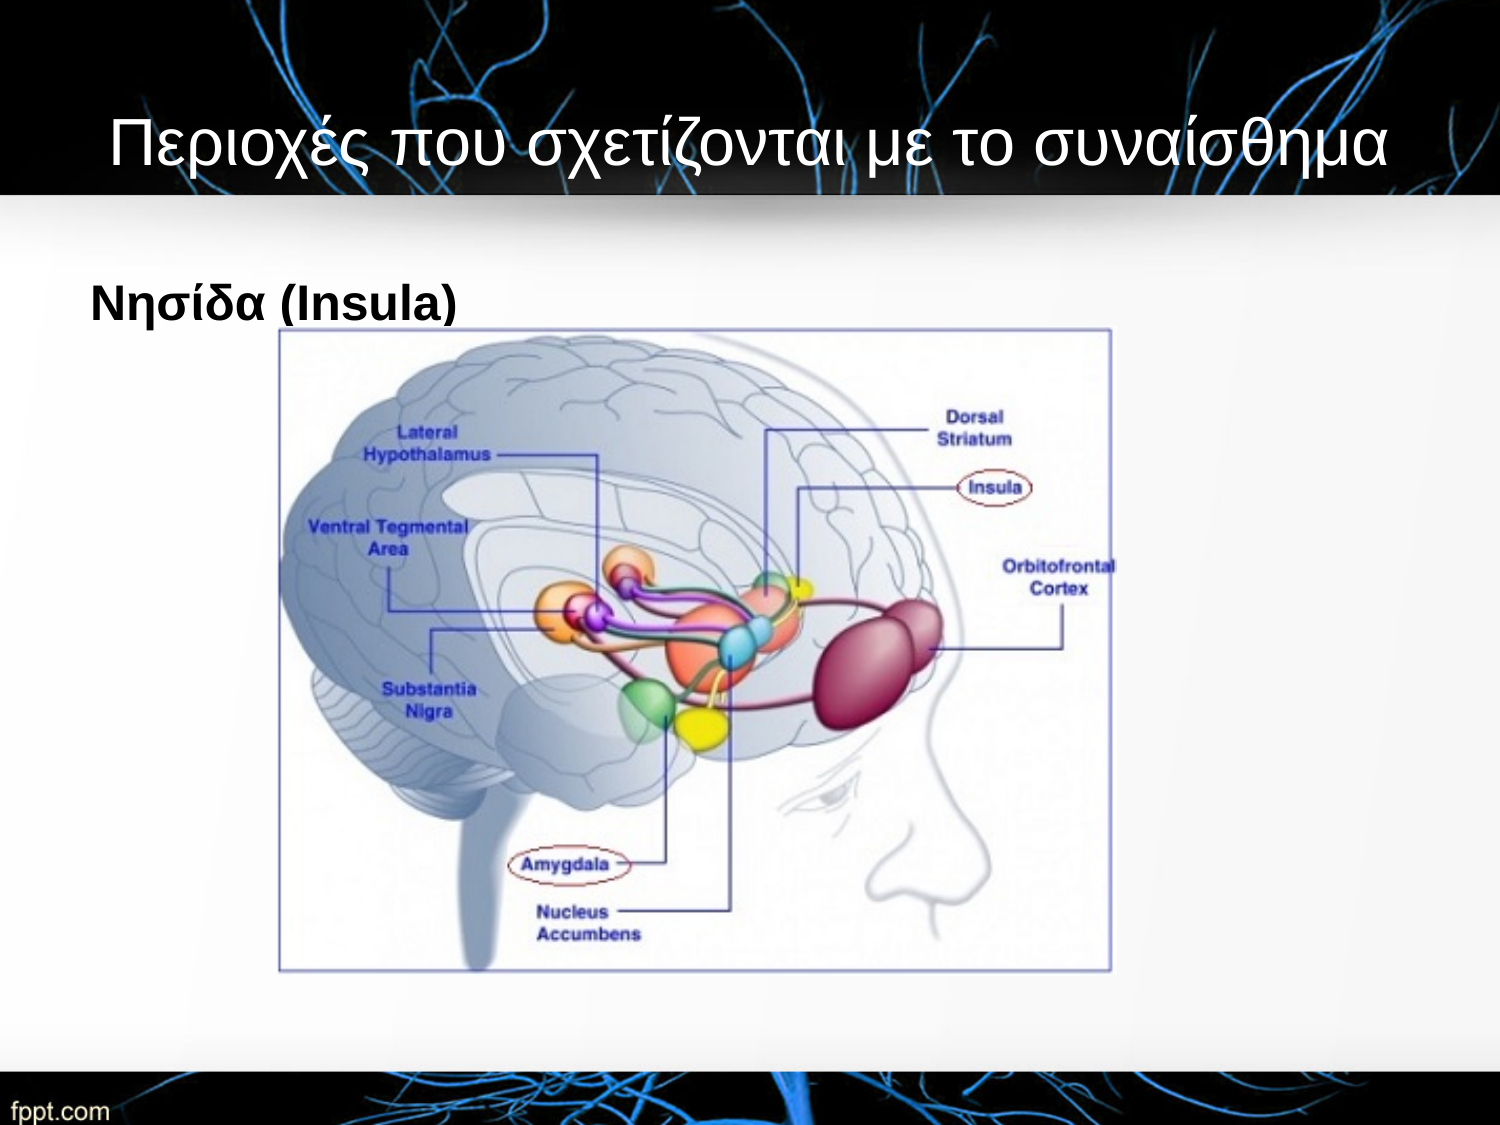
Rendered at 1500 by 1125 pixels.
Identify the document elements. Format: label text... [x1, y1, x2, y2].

list Νησίδα (Insula) [75, 262, 1425, 1005]
picture [0, 0, 1500, 1125]
title Περιοχές που σχετίζονται με το συναίσθημα [75, 45, 1425, 233]
